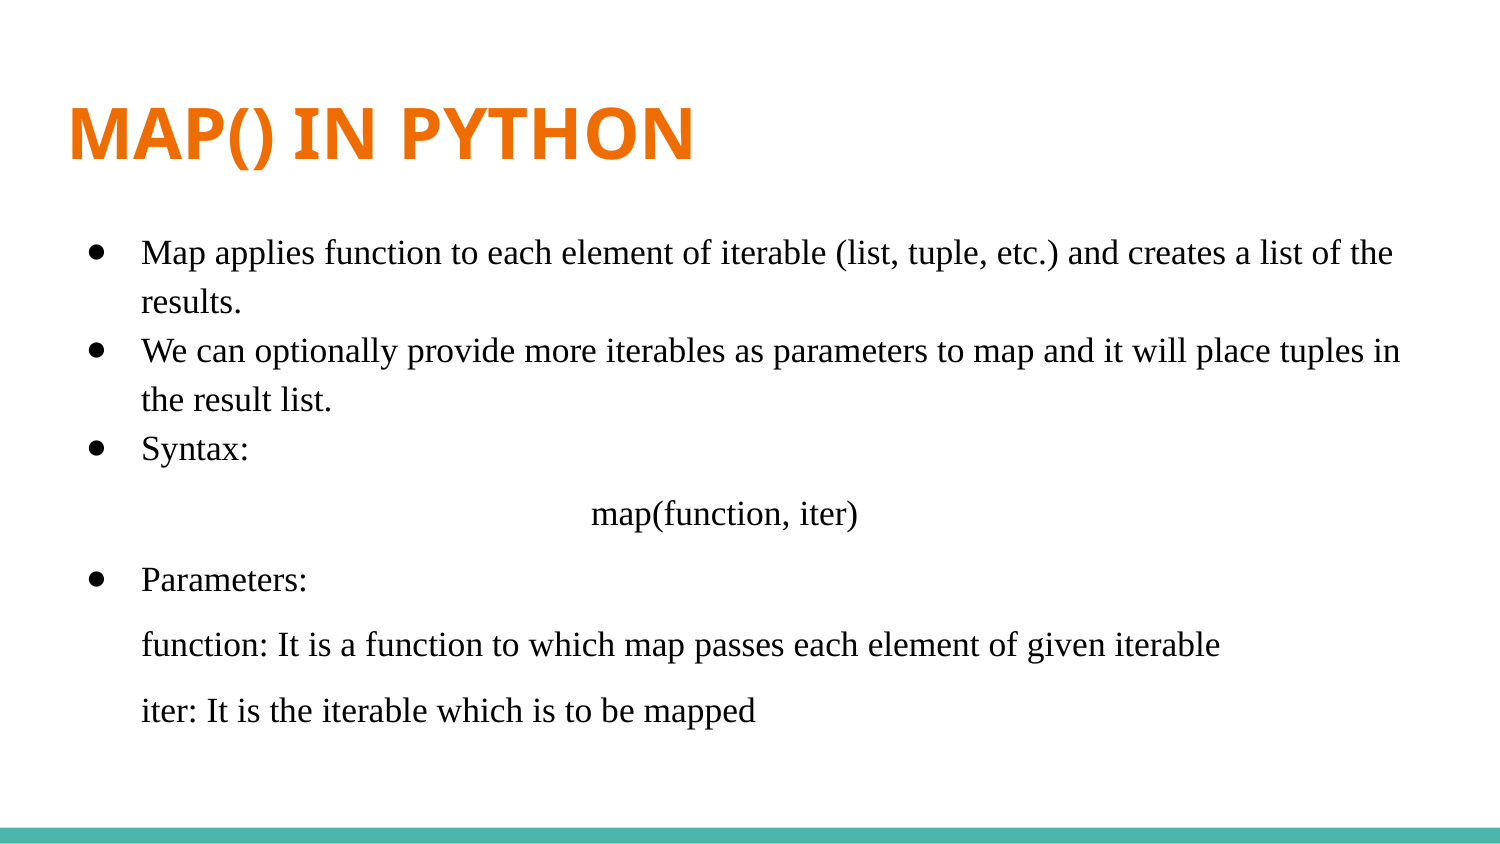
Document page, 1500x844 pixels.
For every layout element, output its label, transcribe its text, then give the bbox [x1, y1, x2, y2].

list Map applies function to each element of iterable (list, tuple, etc.) and creates a list of the results. We can optionally provide more iterables as parameters to map and it will place tuples in the result list. Syntax: map(function, iter) Parameters: function: It is a function to which map passes each element of given iterable iter: It is the iterable which is to be mapped [51, 207, 1449, 750]
title MAP() IN PYTHON [51, 72, 1449, 189]
